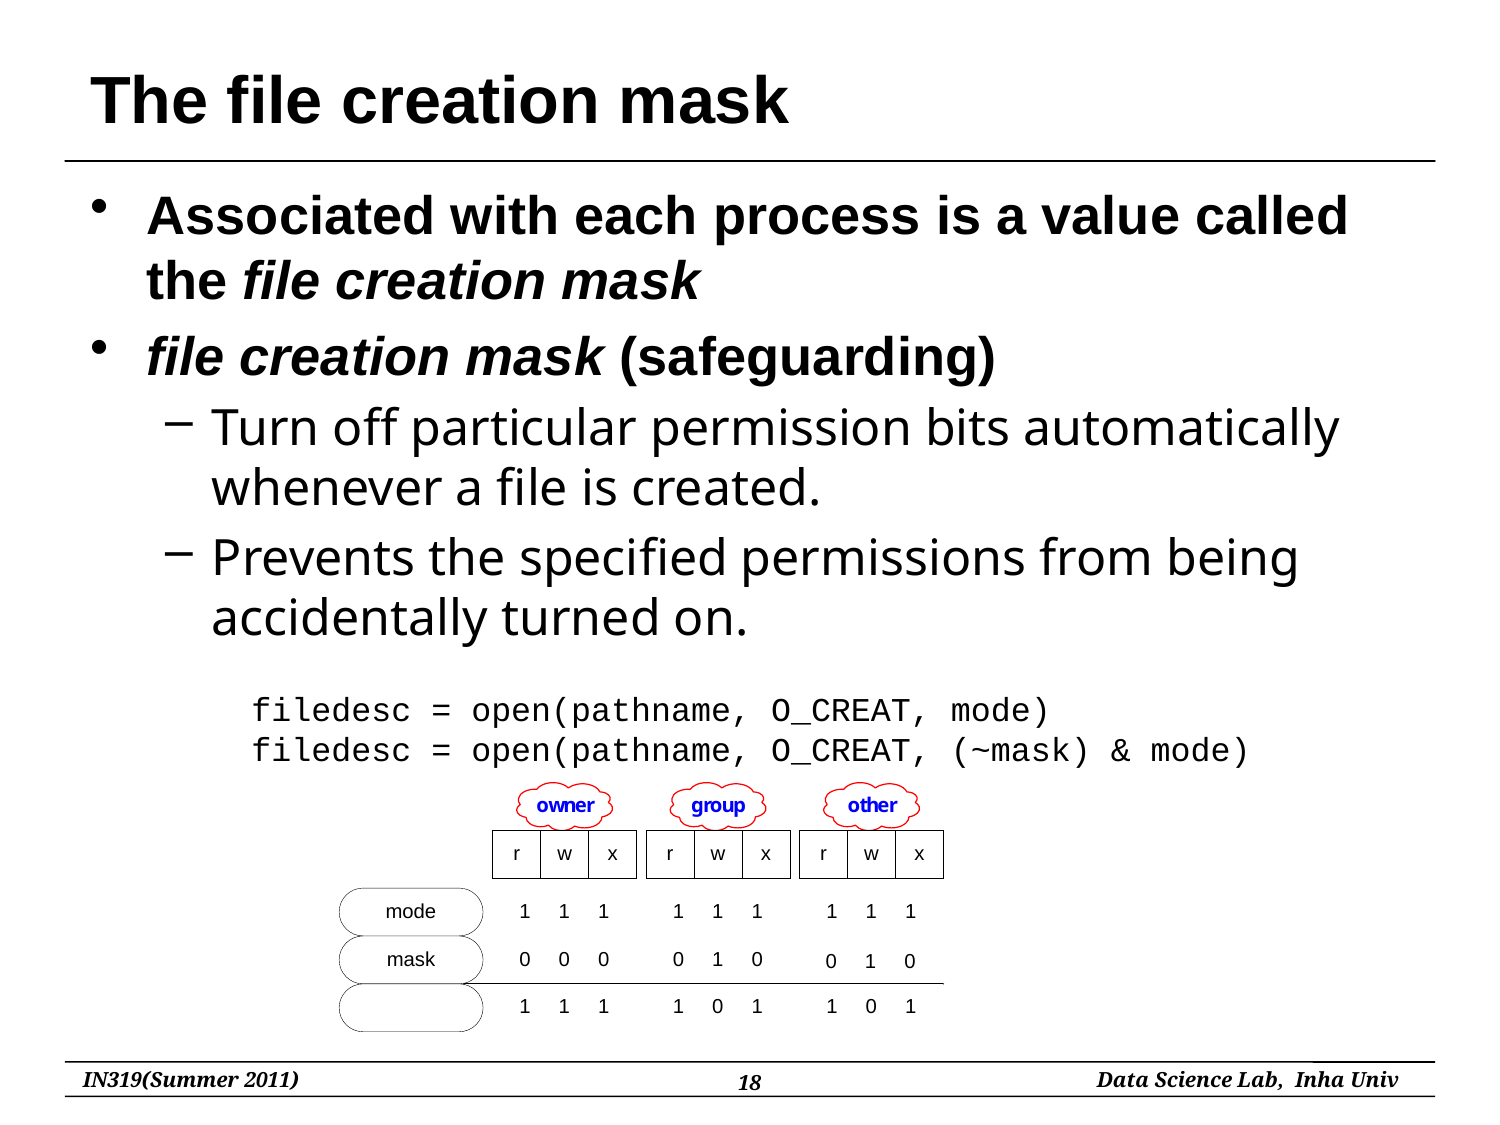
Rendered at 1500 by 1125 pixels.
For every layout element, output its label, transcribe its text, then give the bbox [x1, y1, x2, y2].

text_box filedesc = open(pathname, O_CREAT, mode) filedesc = open(pathname, O_CREAT, (~mask) & mode) [236, 680, 1267, 776]
title The file creation mask [74, 44, 1426, 150]
slide_number 18 [574, 1061, 925, 1109]
list Associated with each process is a value called the file creation mask file creation mask (safeguarding) Turn off particular permission bits automatically whenever a file is created. Prevents the specified permissions from being accidentally turned on. [74, 172, 1426, 1006]
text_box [336, 773, 949, 1037]
